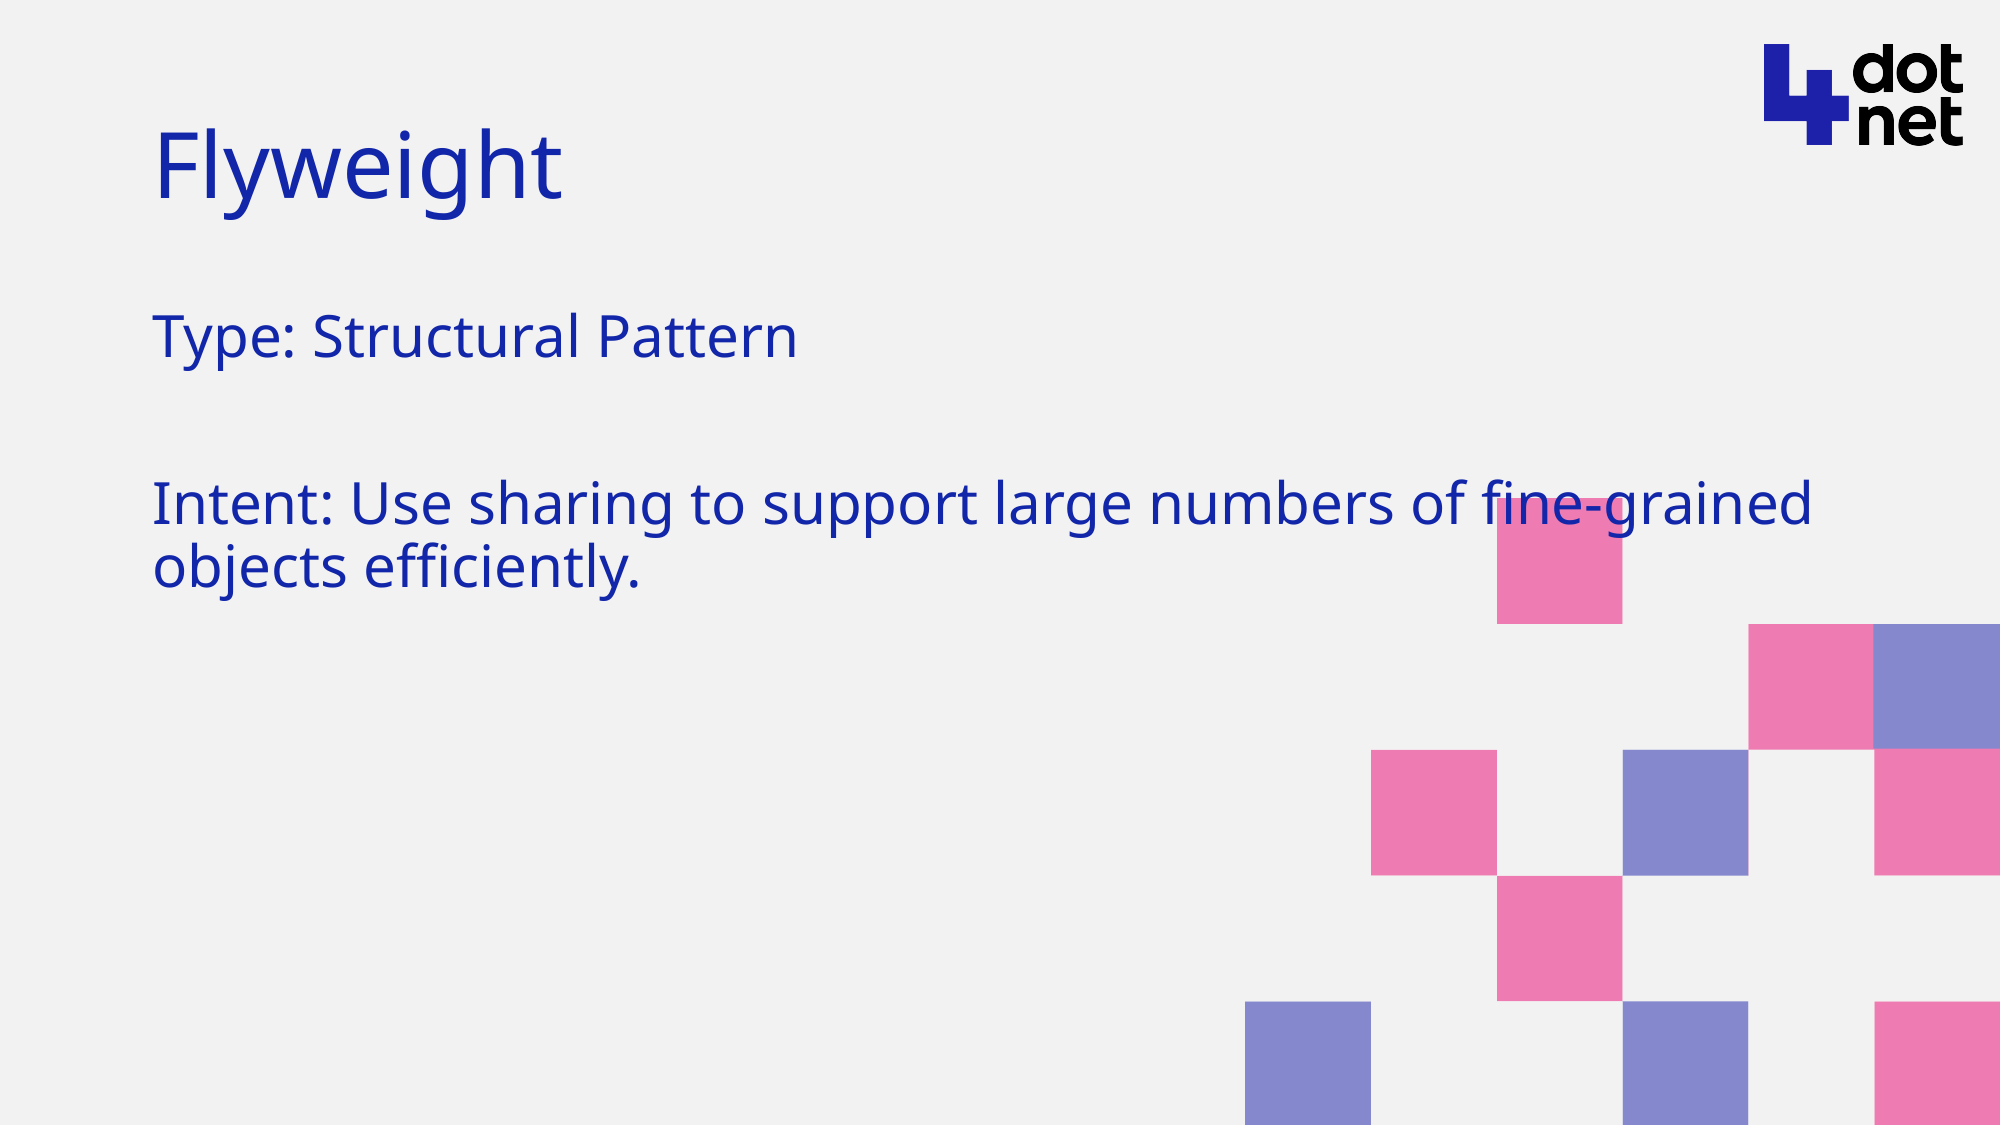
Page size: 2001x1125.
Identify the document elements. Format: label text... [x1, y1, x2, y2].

picture [1764, 44, 1963, 146]
title Flyweight [137, 59, 1863, 278]
list Type: Structural Pattern Intent: Use sharing to support large numbers of fine-grained objects efficiently. [137, 299, 1863, 1014]
